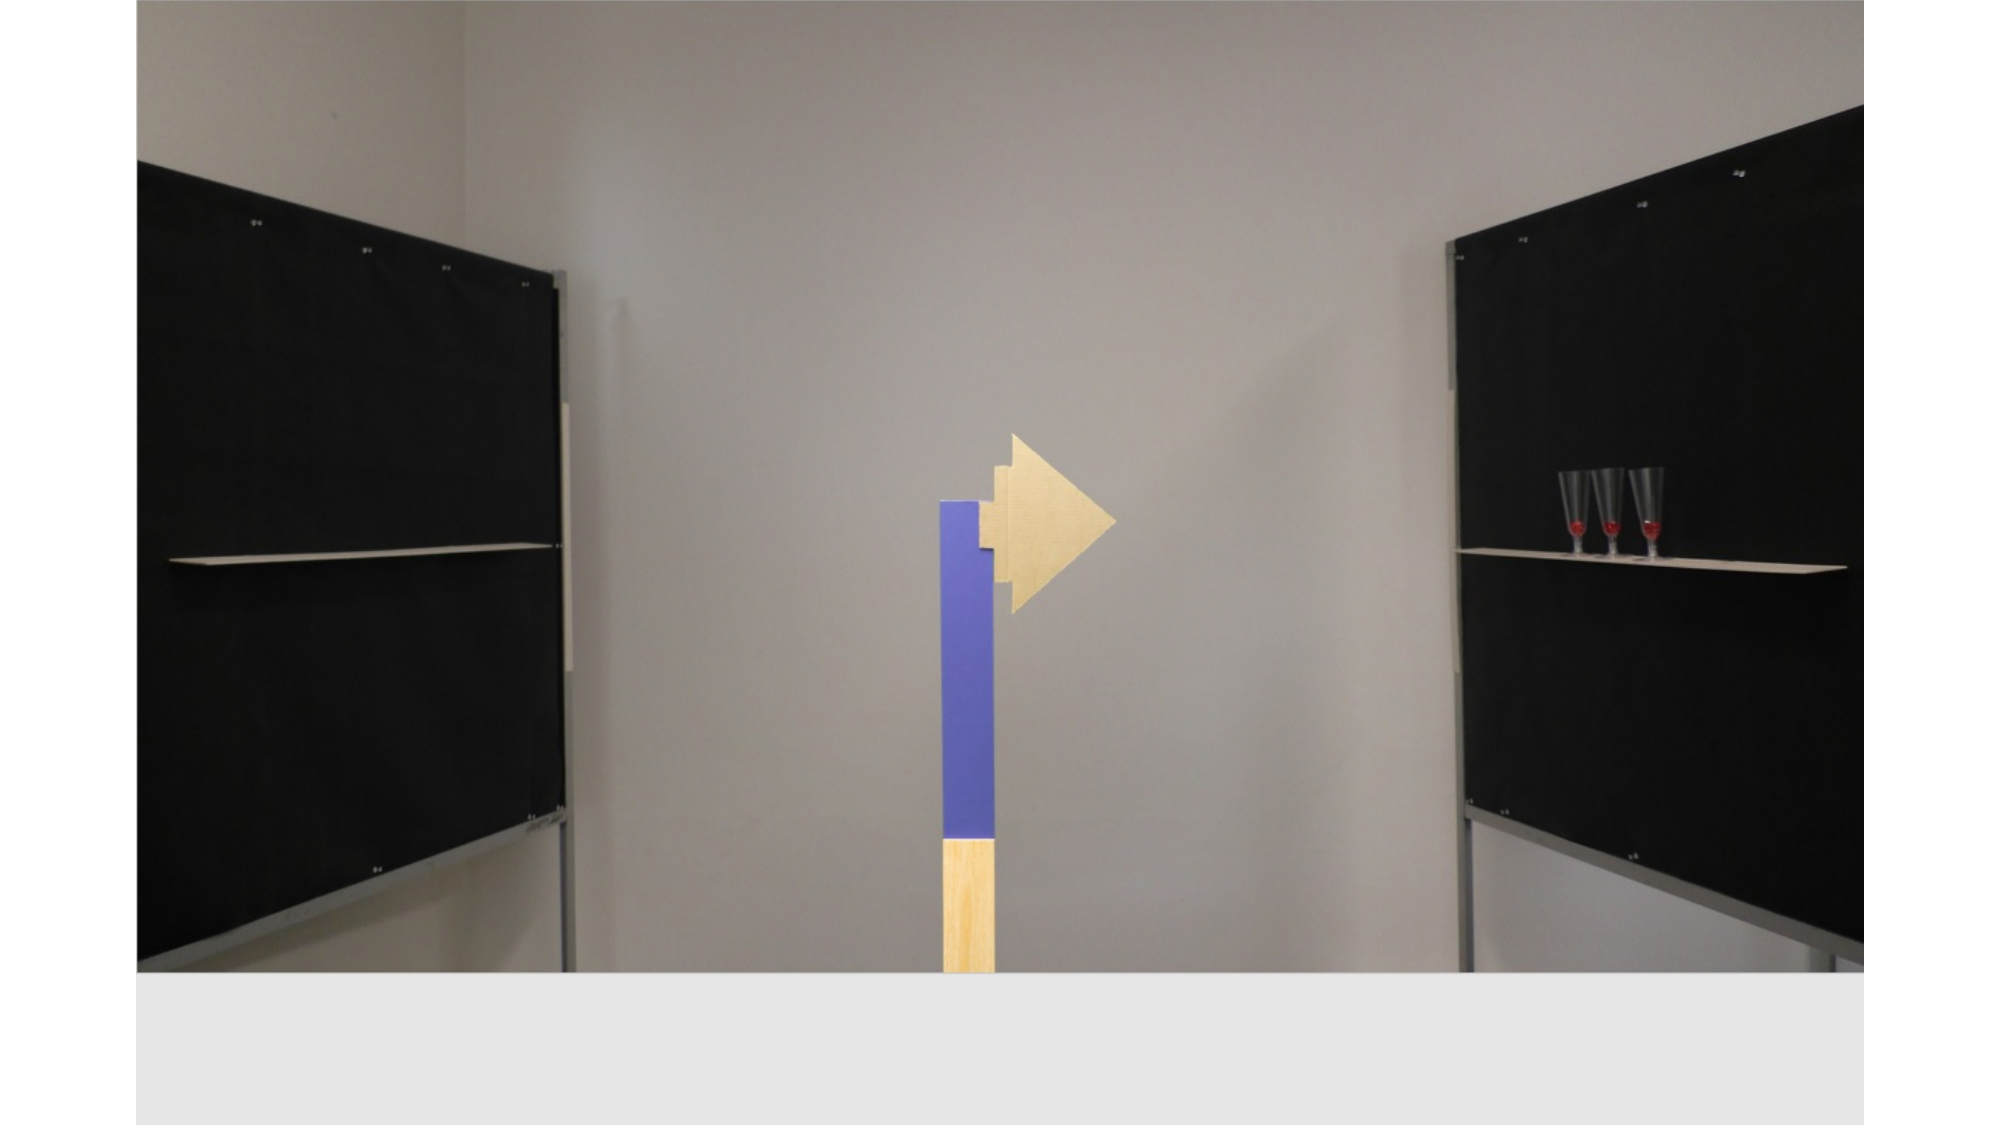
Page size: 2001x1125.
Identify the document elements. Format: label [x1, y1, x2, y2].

picture [136, 0, 1864, 1125]
